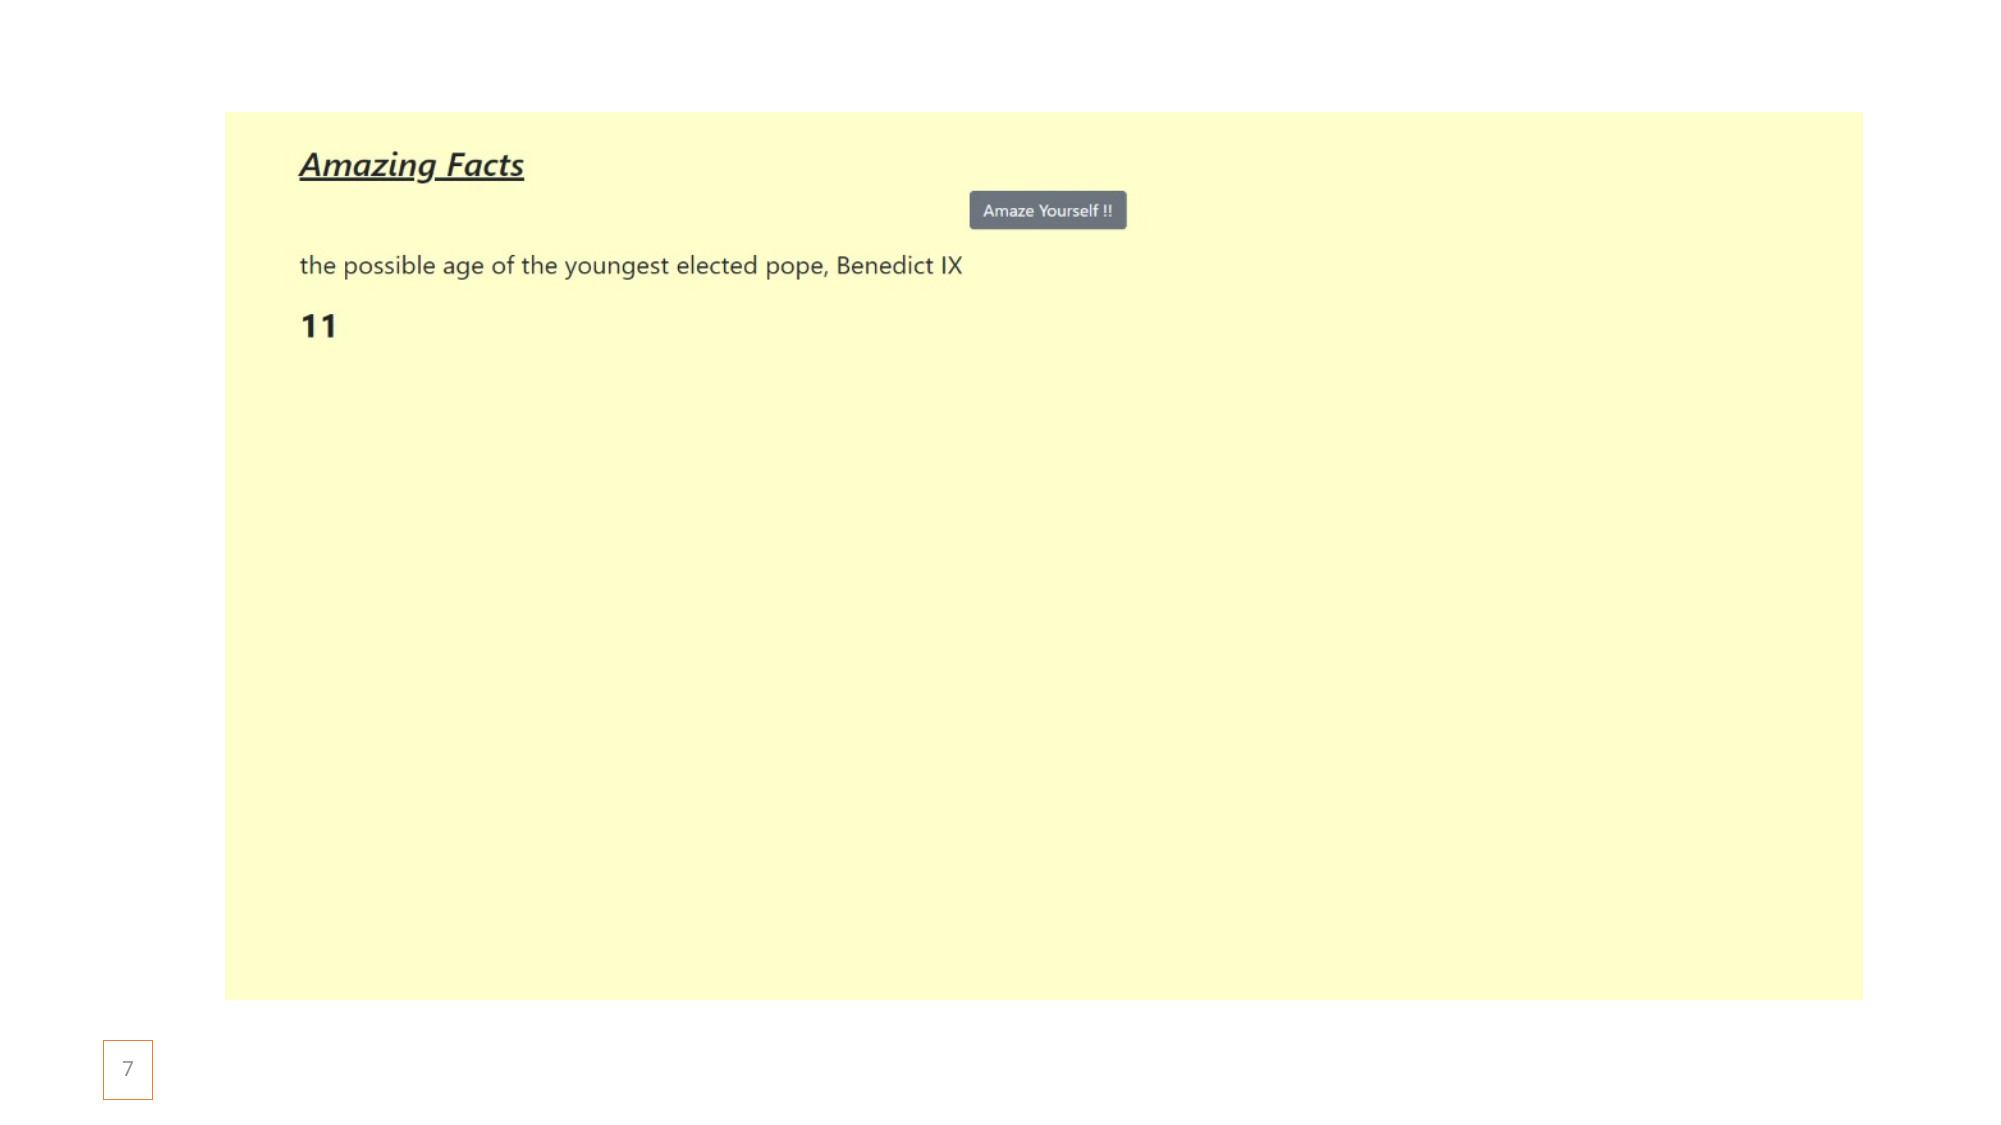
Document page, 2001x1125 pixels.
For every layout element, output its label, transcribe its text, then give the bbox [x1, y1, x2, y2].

picture [224, 112, 1863, 1000]
slide_number 7 [103, 1040, 153, 1100]
